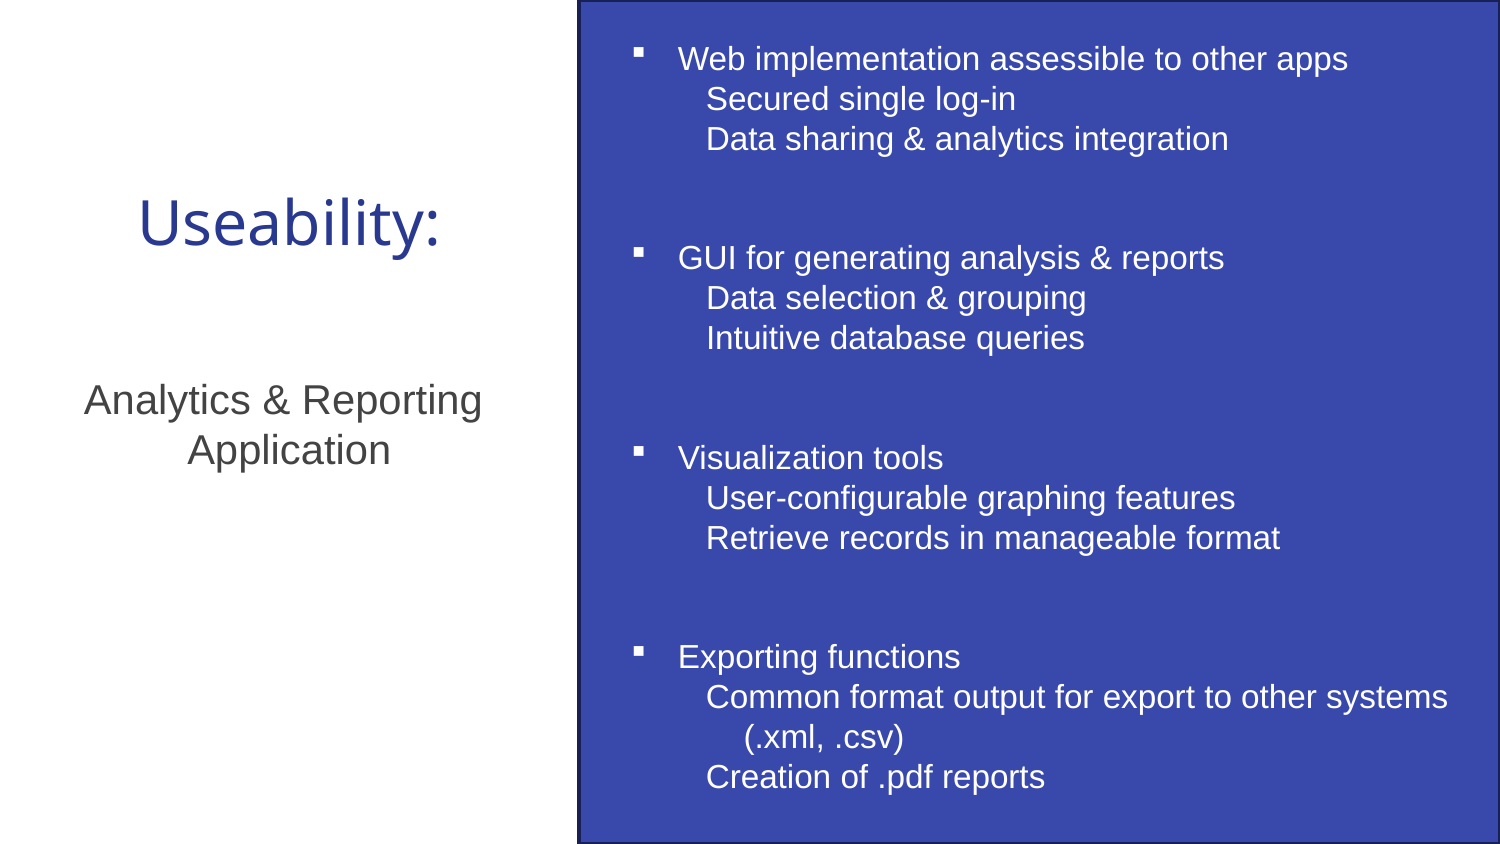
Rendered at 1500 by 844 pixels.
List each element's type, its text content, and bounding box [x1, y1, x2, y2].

text_box Web implementation assessible to other apps Secured single log-in Data sharing & analytics integration GUI for generating analysis & reports Data selection & grouping Intuitive database queries Visualization tools User-configurable graphing features Retrieve records in manageable format Exporting functions Common format output for export to other systems (.xml, .csv) Creation of .pdf reports [578, 29, 1500, 844]
text_box Analytics & Reporting Application [0, 357, 578, 759]
title Useability: [0, 98, 578, 273]
text_box [577, 0, 1500, 98]
